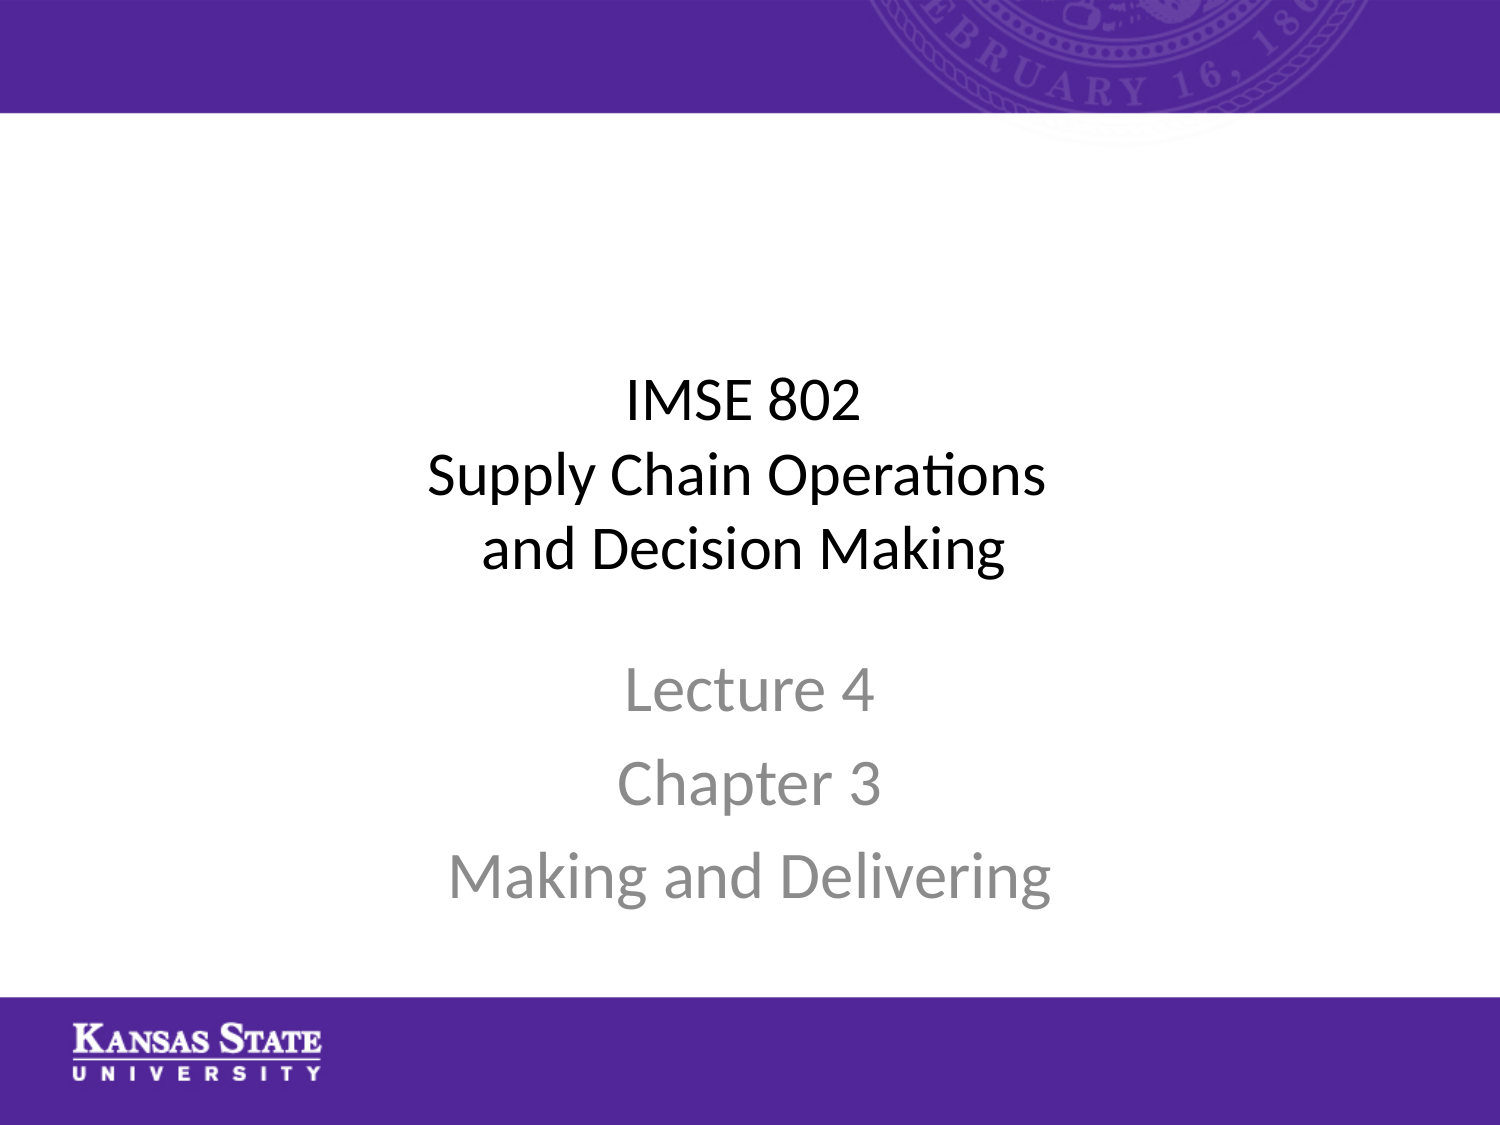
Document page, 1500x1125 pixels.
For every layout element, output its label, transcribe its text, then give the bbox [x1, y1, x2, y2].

title IMSE 802 Supply Chain Operations and Decision Making [23, 349, 1465, 591]
subtitle Lecture 4 Chapter 3 Making and Delivering [225, 637, 1275, 925]
picture [0, 0, 1500, 1125]
